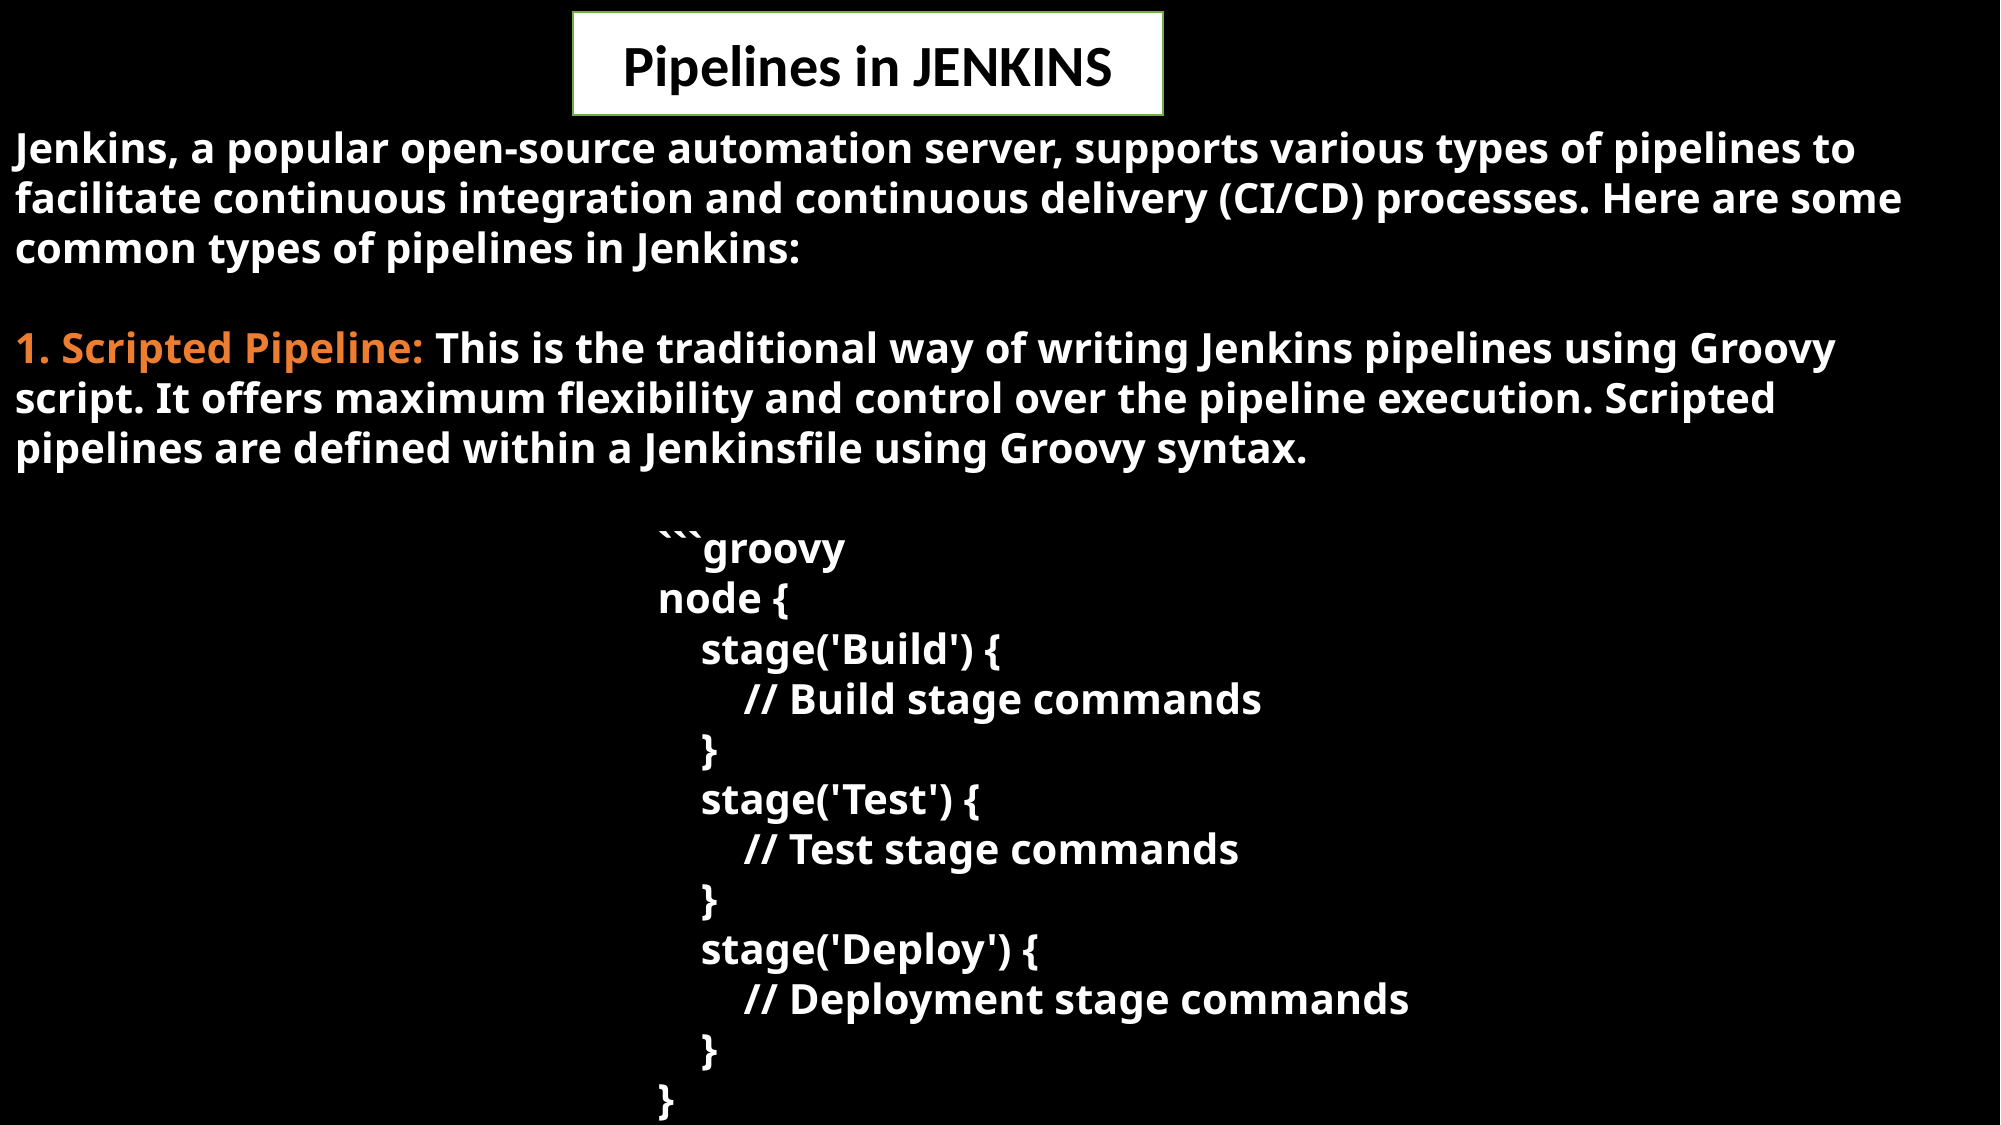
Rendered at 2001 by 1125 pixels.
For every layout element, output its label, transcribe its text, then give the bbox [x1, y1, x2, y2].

text_box Jenkins, a popular open-source automation server, supports various types of pipelines to facilitate continuous integration and continuous delivery (CI/CD) processes. Here are some common types of pipelines in Jenkins: 1. Scripted Pipeline: This is the traditional way of writing Jenkins pipelines using Groovy script. It offers maximum flexibility and control over the pipeline execution. Scripted pipelines are defined within a Jenkinsfile using Groovy syntax. ```groovy node { stage('Build') { // Build stage commands } stage('Test') { // Test stage commands } stage('Deploy') { // Deployment stage commands } } [0, 114, 1970, 1125]
text_box Pipelines in JENKINS [572, 11, 1164, 114]
